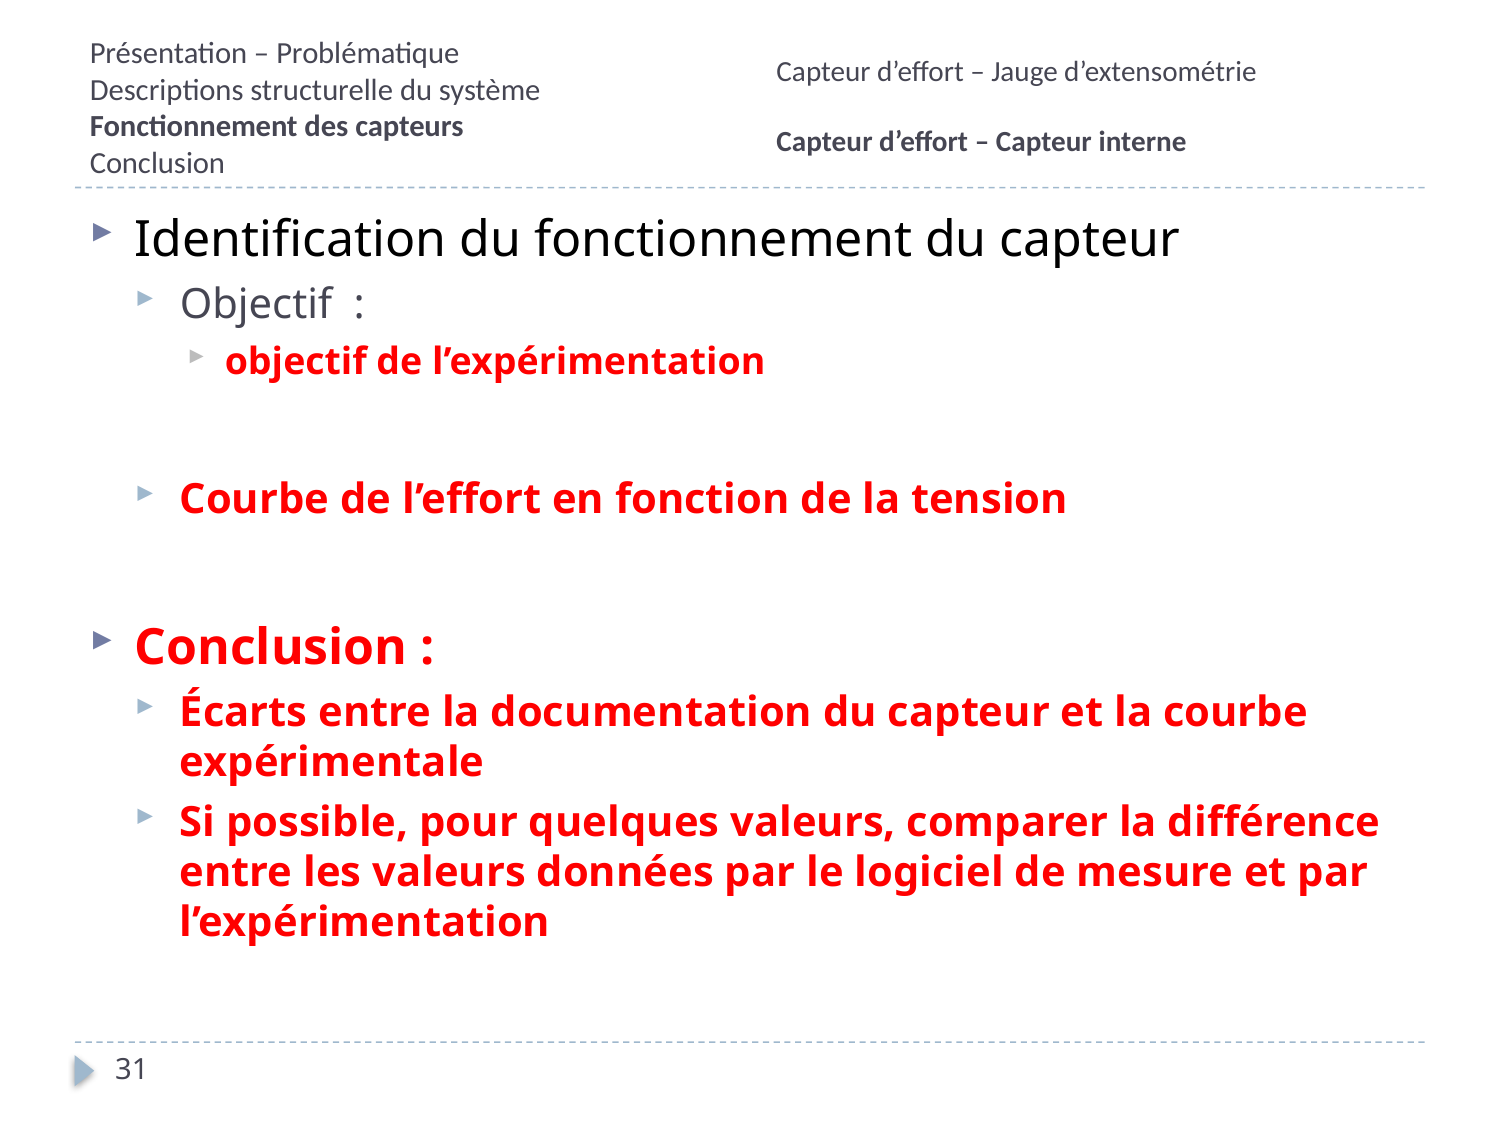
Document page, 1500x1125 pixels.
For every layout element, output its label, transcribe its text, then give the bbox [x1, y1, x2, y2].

text_box Capteur d’effort – Jauge d’extensométrie Capteur d’effort – Capteur interne [761, 23, 1425, 186]
list Identification du fonctionnement du capteur Objectif : objectif de l’expérimentation Courbe de l’effort en fonction de la tension Conclusion : Écarts entre la documentation du capteur et la courbe expérimentale Si possible, pour quelques valeurs, comparer la différence entre les valeurs données par le logiciel de mesure et par l’expérimentation [75, 199, 1425, 1010]
slide_number 31 [100, 1042, 426, 1103]
title Présentation – Problématique Descriptions structurelle du système Fonctionnement des capteurs Conclusion [75, 24, 739, 188]
